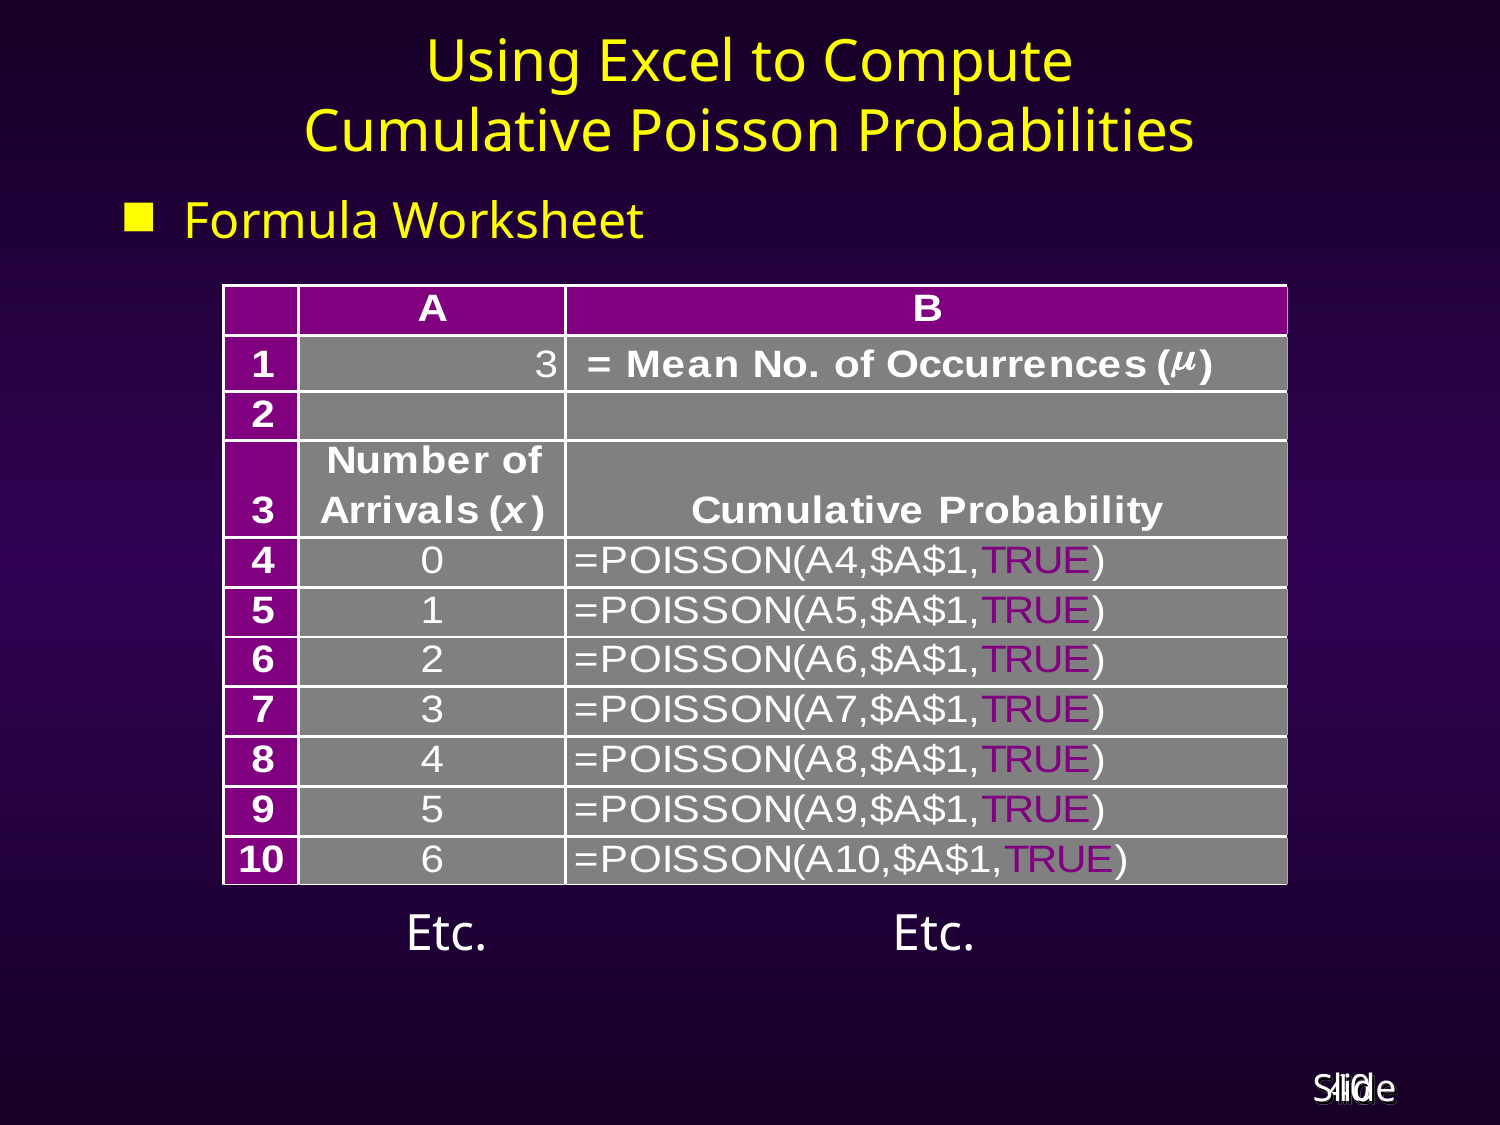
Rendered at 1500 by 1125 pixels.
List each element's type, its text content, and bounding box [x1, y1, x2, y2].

text_box Etc. [878, 897, 991, 968]
text_box Etc. [390, 897, 504, 968]
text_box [221, 284, 1291, 888]
title Using Excel to Compute Cumulative Poisson Probabilities [111, 25, 1388, 161]
list Formula Worksheet [112, 180, 1389, 944]
